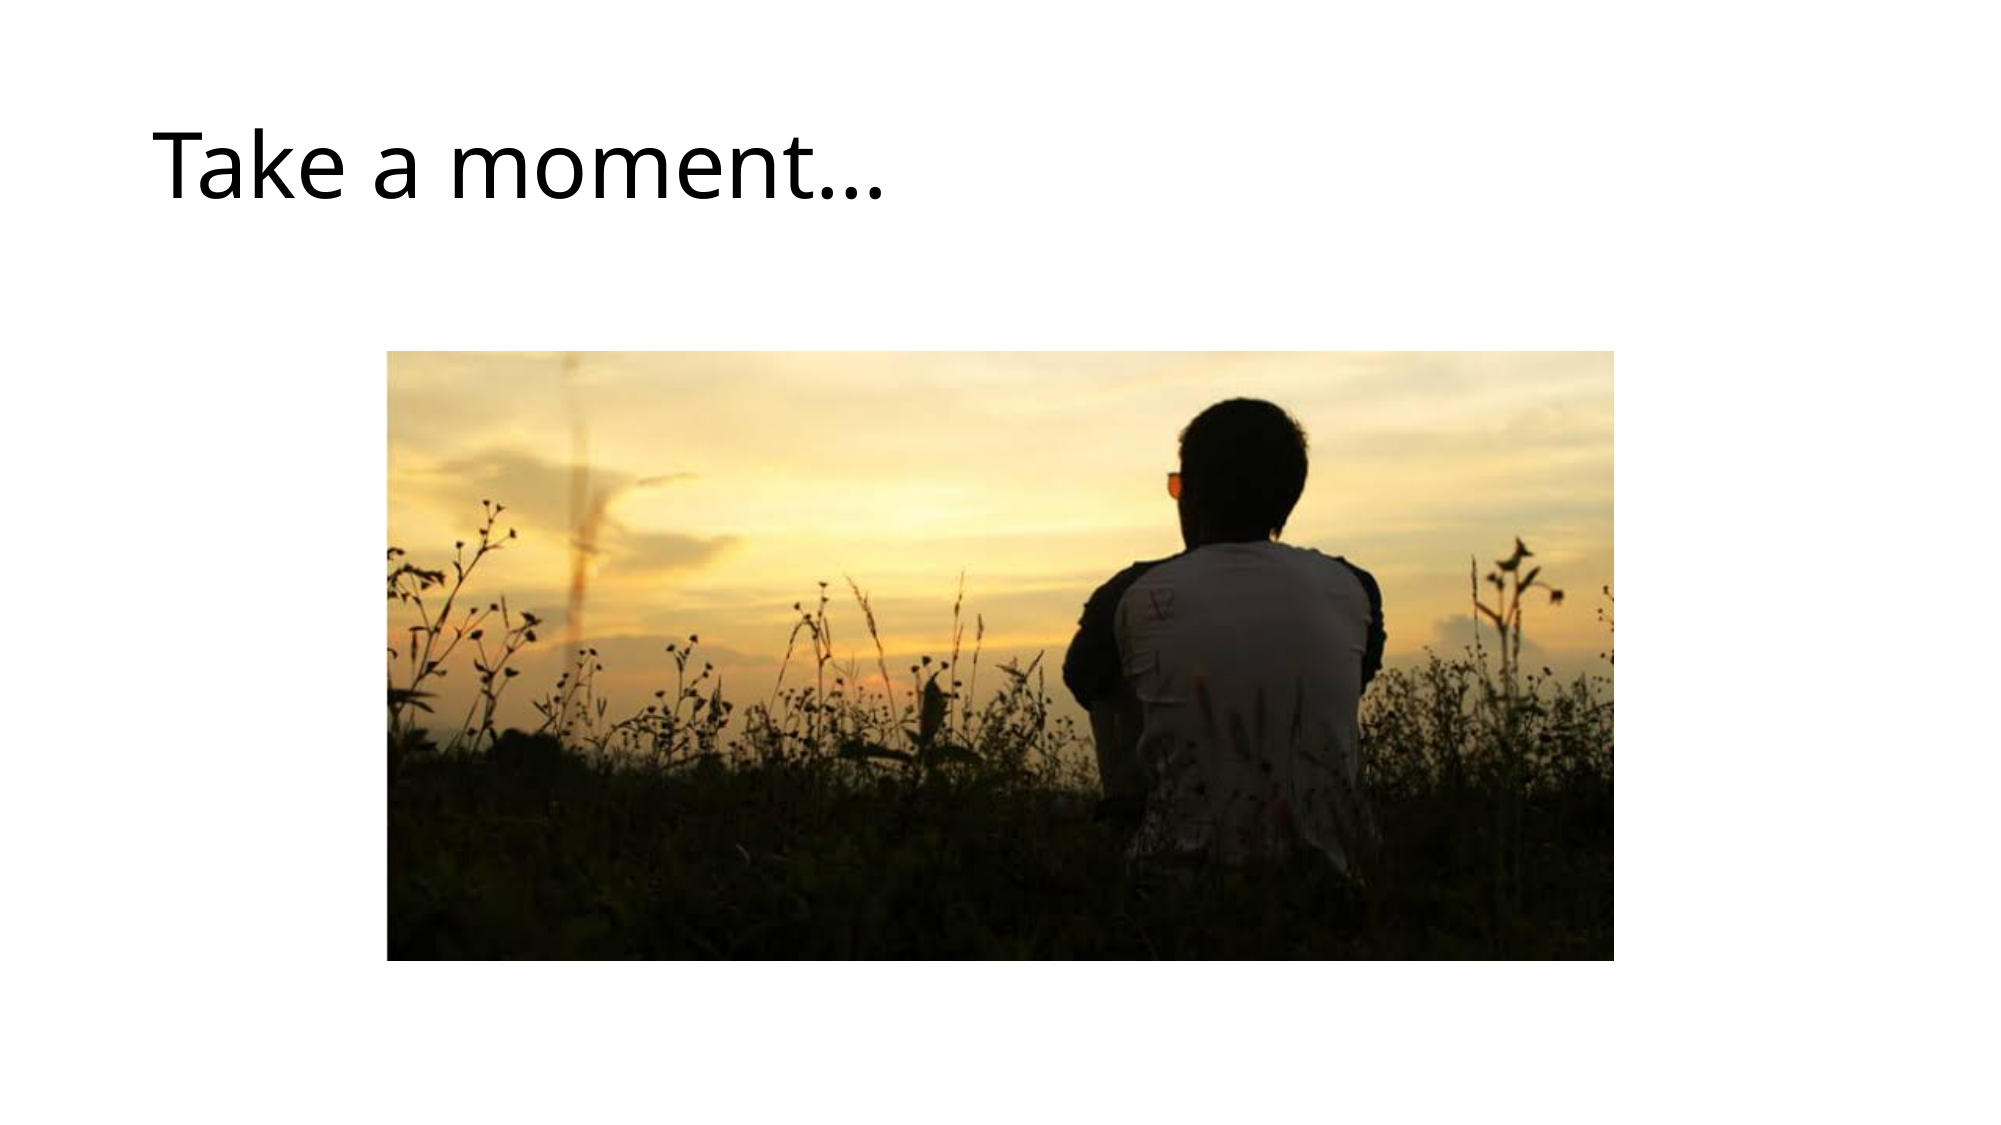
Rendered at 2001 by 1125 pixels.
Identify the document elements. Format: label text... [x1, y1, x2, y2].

title Take a moment… [137, 59, 1863, 278]
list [386, 351, 1614, 962]
